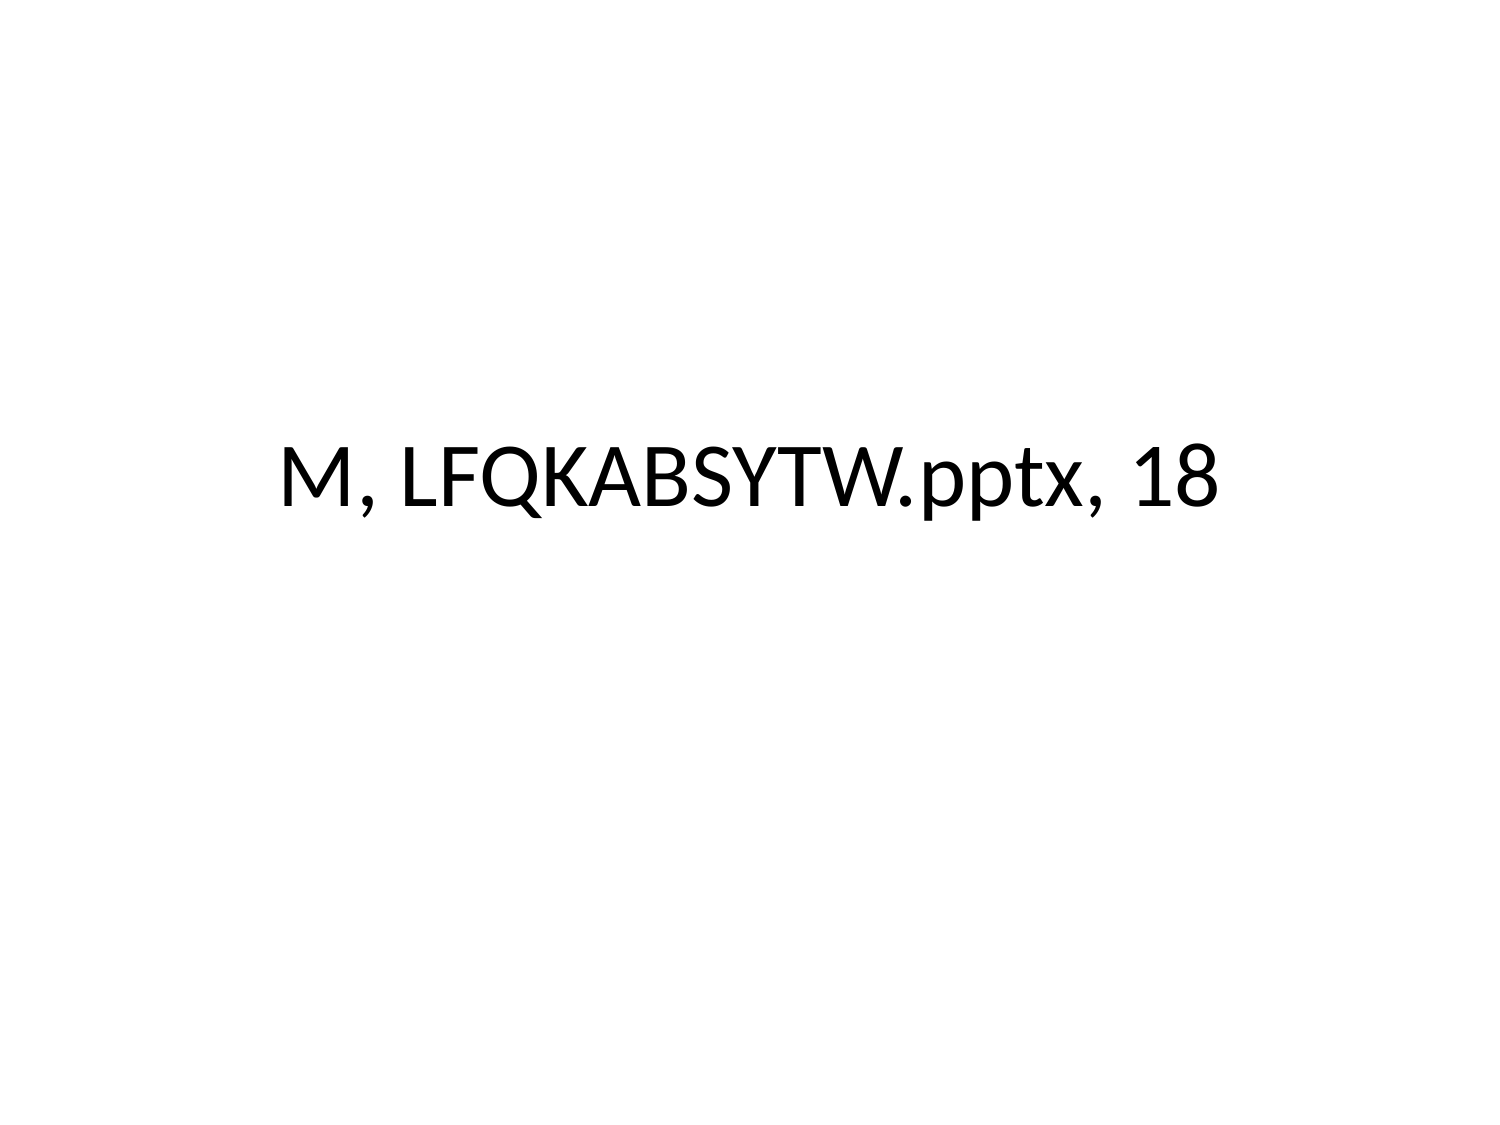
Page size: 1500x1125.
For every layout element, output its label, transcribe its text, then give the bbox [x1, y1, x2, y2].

title M, LFQKABSYTW.pptx, 18 [112, 349, 1388, 591]
